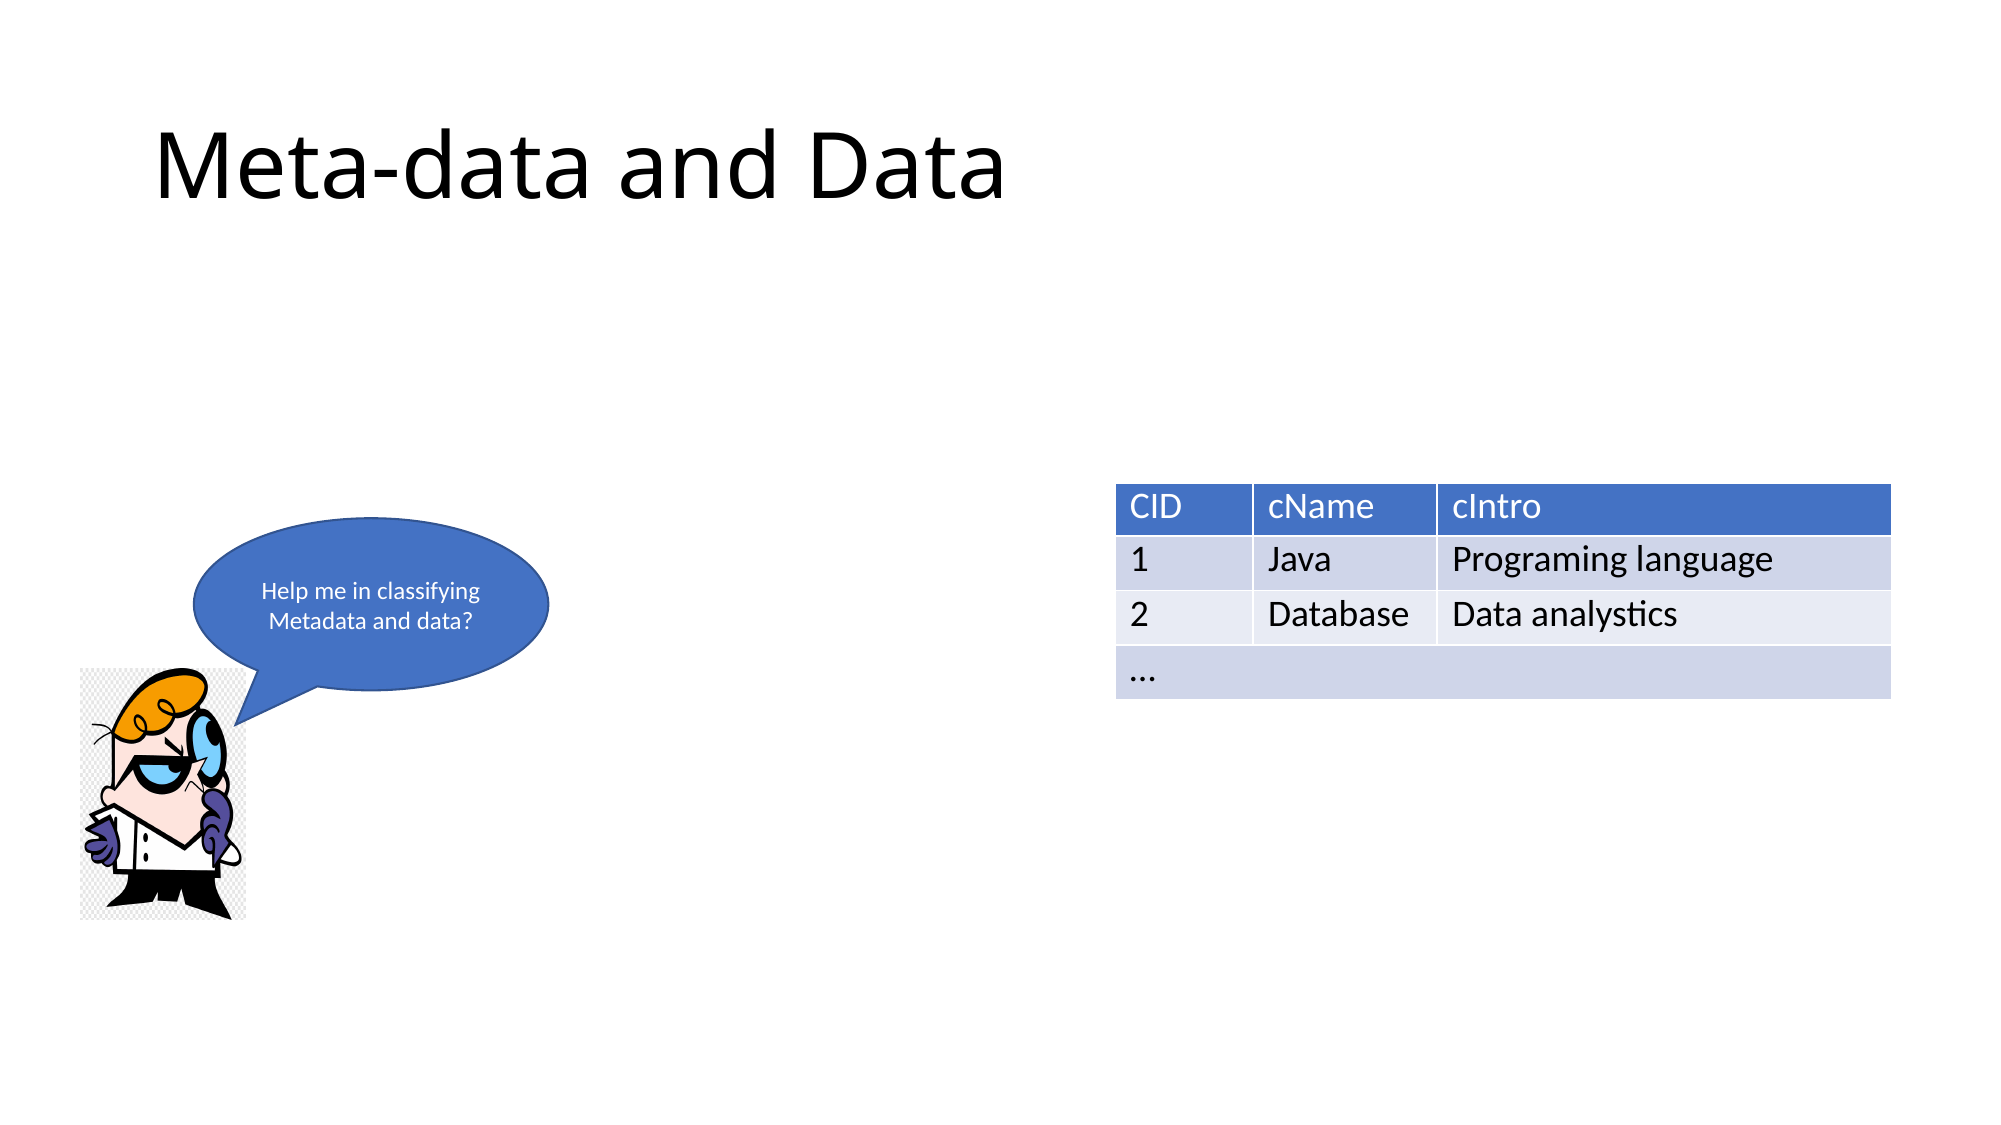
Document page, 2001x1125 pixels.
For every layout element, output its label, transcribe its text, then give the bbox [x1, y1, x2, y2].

table_cell 2 [1116, 591, 1252, 644]
picture [80, 668, 246, 920]
title Meta-data and Data [137, 59, 1863, 278]
table_header cIntro [1438, 484, 1891, 535]
table_cell … [1116, 646, 1891, 699]
table_cell Database [1254, 591, 1436, 644]
table_header CID [1116, 484, 1252, 535]
text_box Help me in classifying Metadata and data? [192, 517, 550, 722]
table_header cName [1254, 484, 1436, 535]
table_cell Java [1254, 537, 1436, 590]
table_cell 1 [1116, 537, 1252, 590]
table_cell Data analystics [1438, 591, 1891, 644]
table_cell Programing language [1438, 537, 1891, 590]
